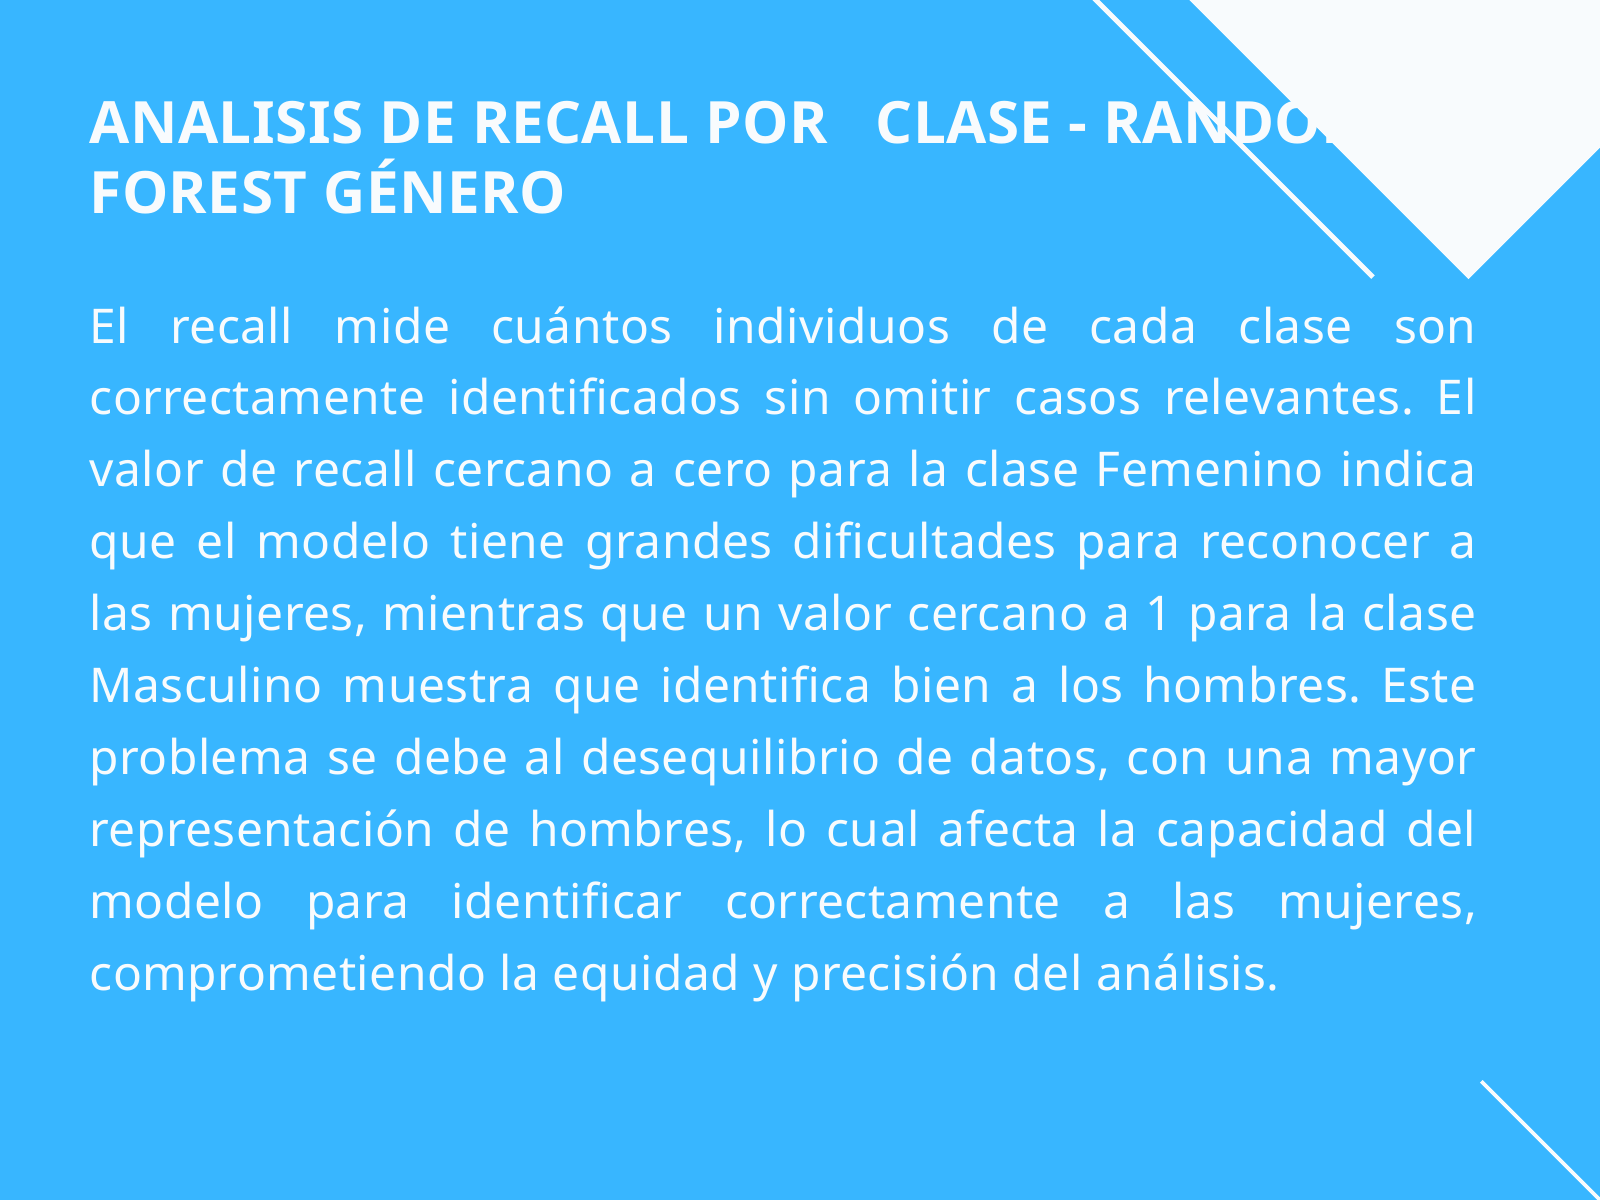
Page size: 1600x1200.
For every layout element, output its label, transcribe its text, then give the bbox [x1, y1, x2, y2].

text_box ANALISIS DE RECALL POR CLASE - RANDOM FOREST GÉNERO [89, 85, 1438, 280]
text_box [1092, 0, 1185, 85]
text_box El recall mide cuántos individuos de cada clase son correctamente identificados sin omitir casos relevantes. El valor de recall cercano a cero para la clase Femenino indica que el modelo tiene grandes dificultades para reconocer a las mujeres, mientras que un valor cercano a 1 para la clase Masculino muestra que identifica bien a los hombres. Este problema se debe al desequilibrio de datos, con una mayor representación de hombres, lo cual afecta la capacidad del modelo para identificar correctamente a las mujeres, comprometiendo la equidad y precisión del análisis. [89, 280, 1480, 1000]
text_box [1479, 1080, 1600, 1200]
text_box [1189, 0, 1600, 280]
